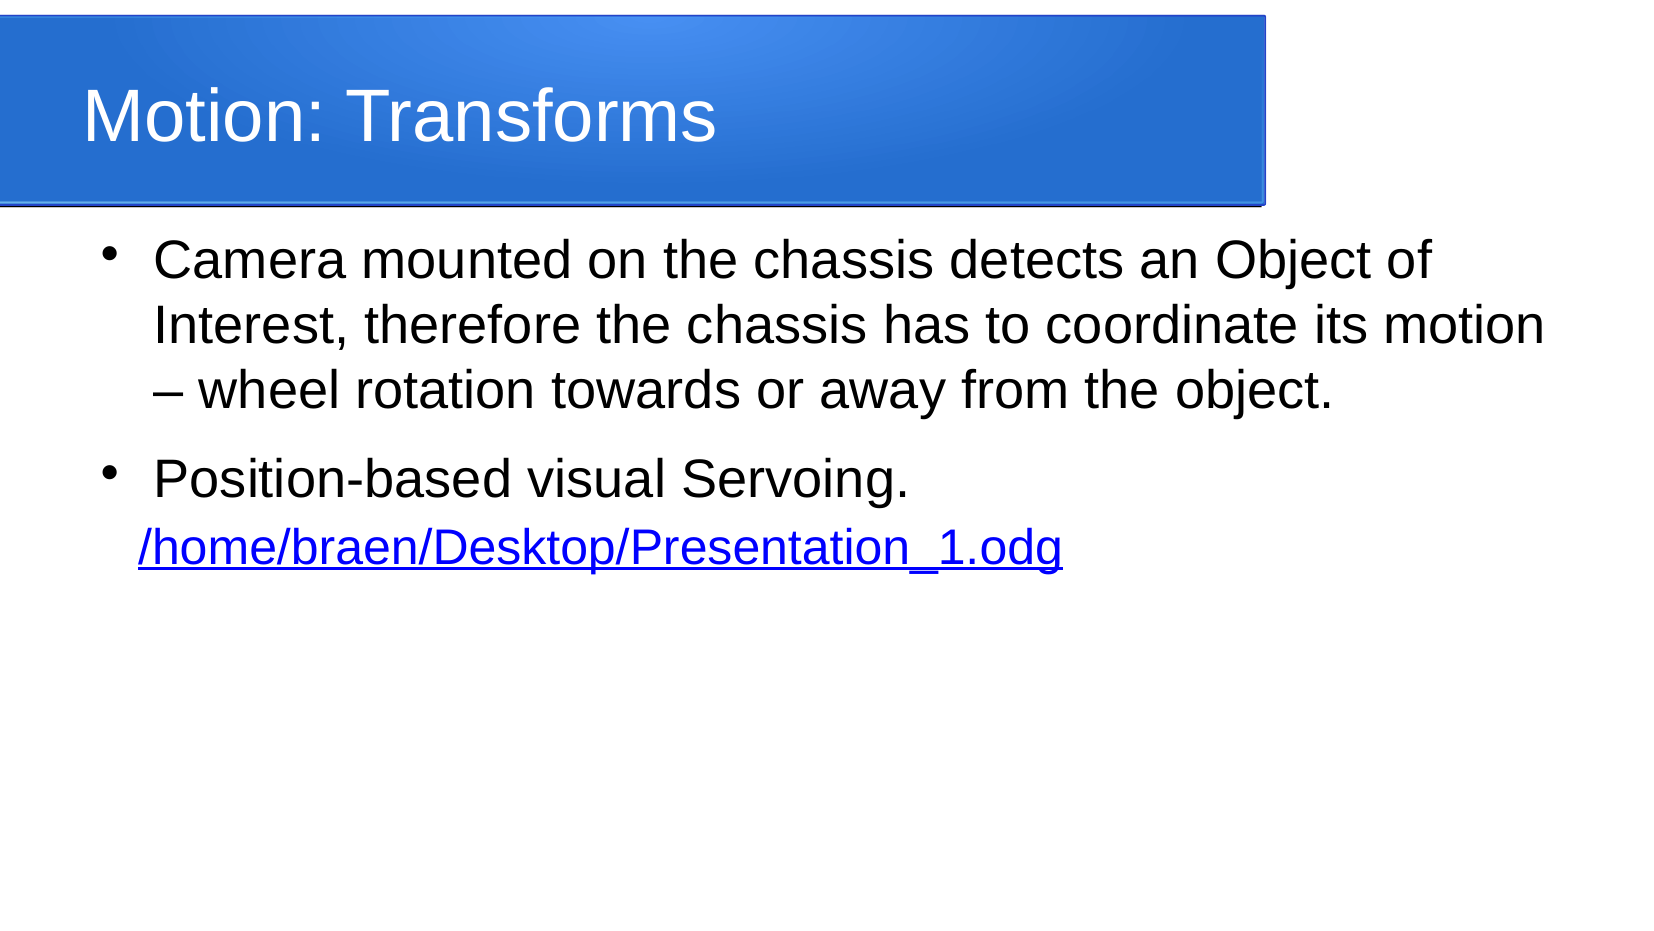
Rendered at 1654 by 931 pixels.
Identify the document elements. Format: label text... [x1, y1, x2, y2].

picture [0, 13, 1269, 211]
text_box Motion: Transforms [82, 35, 1234, 189]
text_box Camera mounted on the chassis detects an Object of Interest, therefore the chassis has to coordinate its motion – wheel rotation towards or away from the object. Position-based visual Servoing. [82, 224, 1571, 764]
text_box /home/braen/Desktop/Presentation_1.odg [123, 506, 1135, 577]
